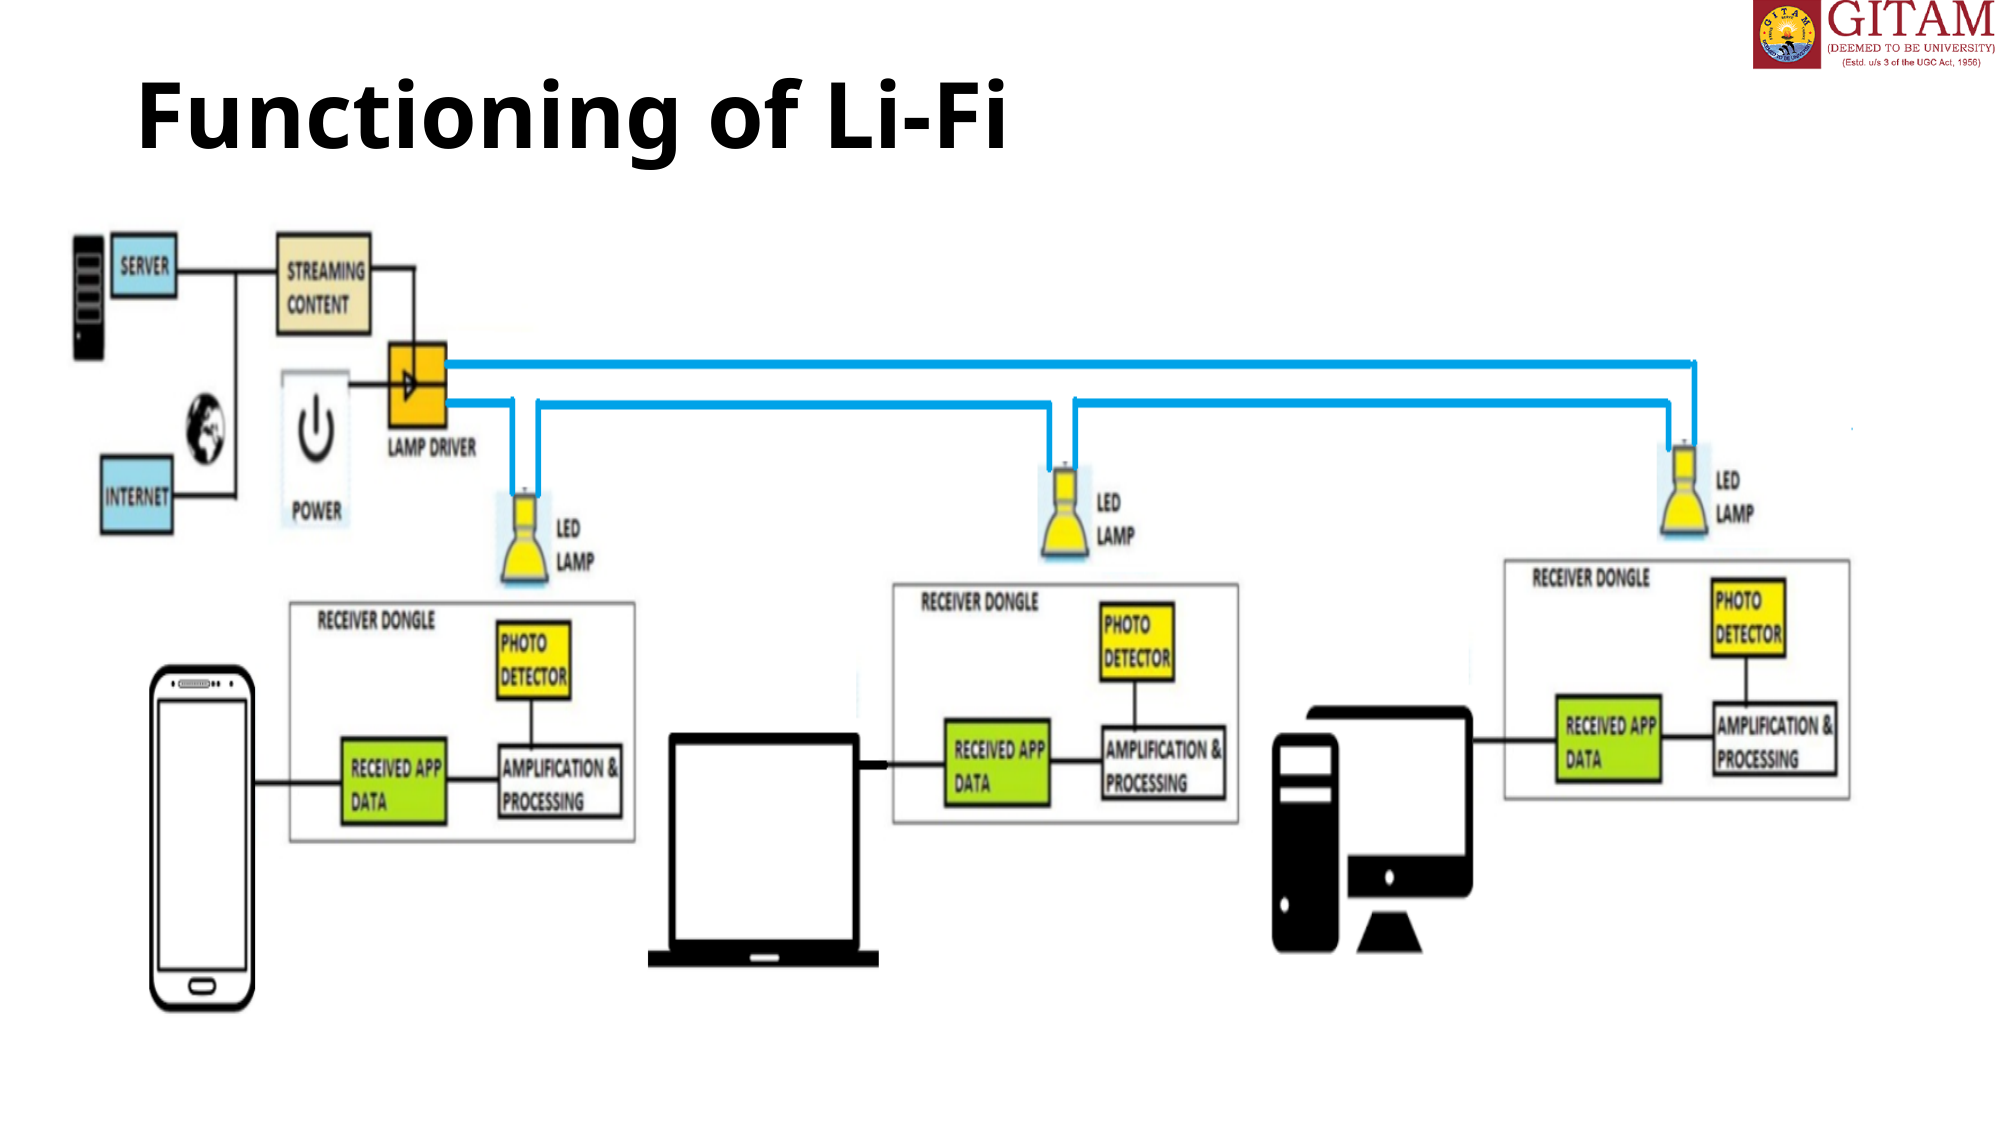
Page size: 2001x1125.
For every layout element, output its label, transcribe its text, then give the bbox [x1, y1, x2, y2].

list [65, 192, 1864, 1073]
picture [1753, 0, 2000, 70]
title Functioning of Li-Fi [119, 0, 1770, 192]
